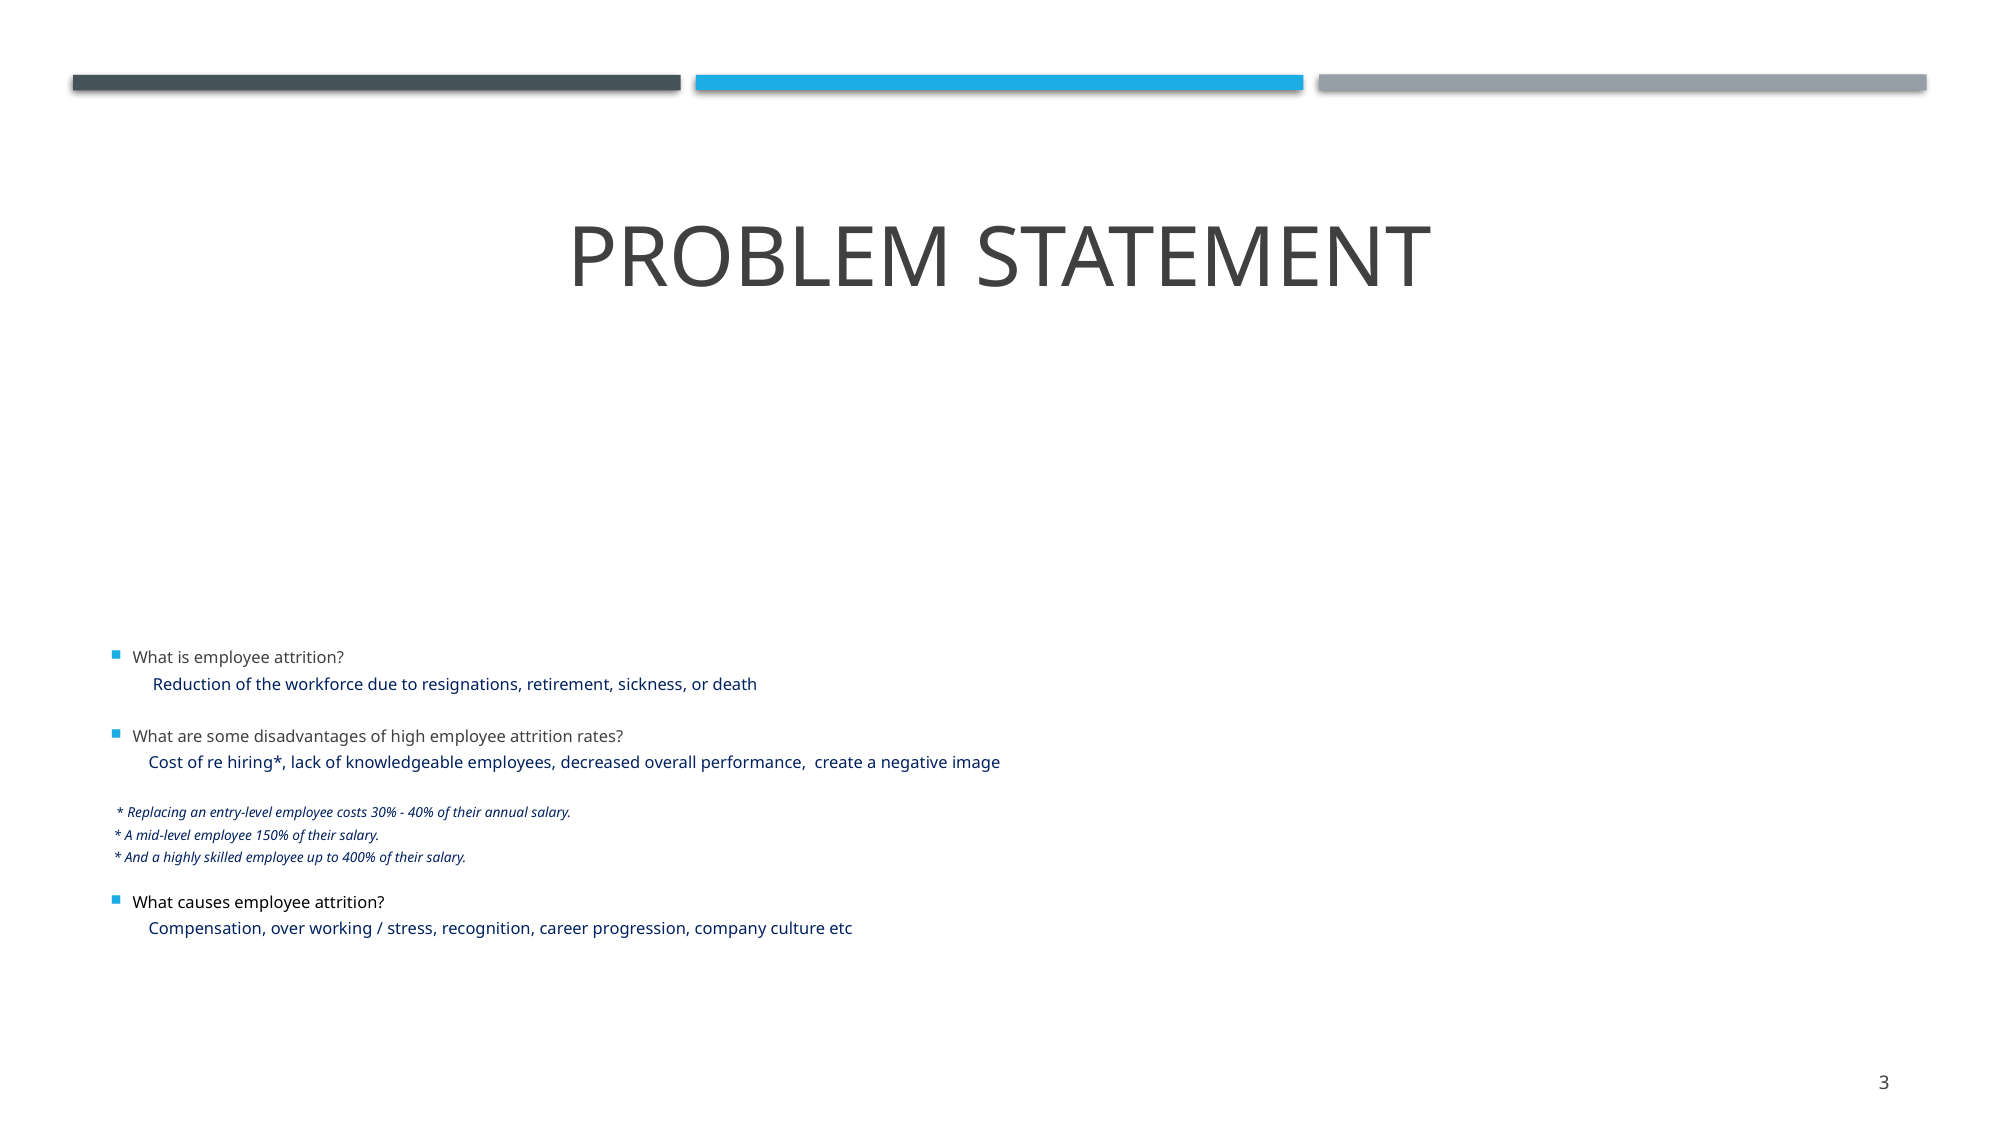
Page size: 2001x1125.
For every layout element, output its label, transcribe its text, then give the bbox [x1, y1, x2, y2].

slide_number 3 [1732, 1053, 1905, 1114]
title Problem Statement [95, 115, 1905, 311]
list What is employee attrition? Reduction of the workforce due to resignations, retirement, sickness, or death What are some disadvantages of high employee attrition rates? Cost of re hiring*, lack of knowledgeable employees, decreased overall performance, create a negative image * Replacing an entry-level employee costs 30% - 40% of their annual salary. * A mid-level employee 150% of their salary. * And a highly skilled employee up to 400% of their salary. What causes employee attrition? Compensation, over working / stress, recognition, career progression, company culture etc [95, 383, 1905, 981]
